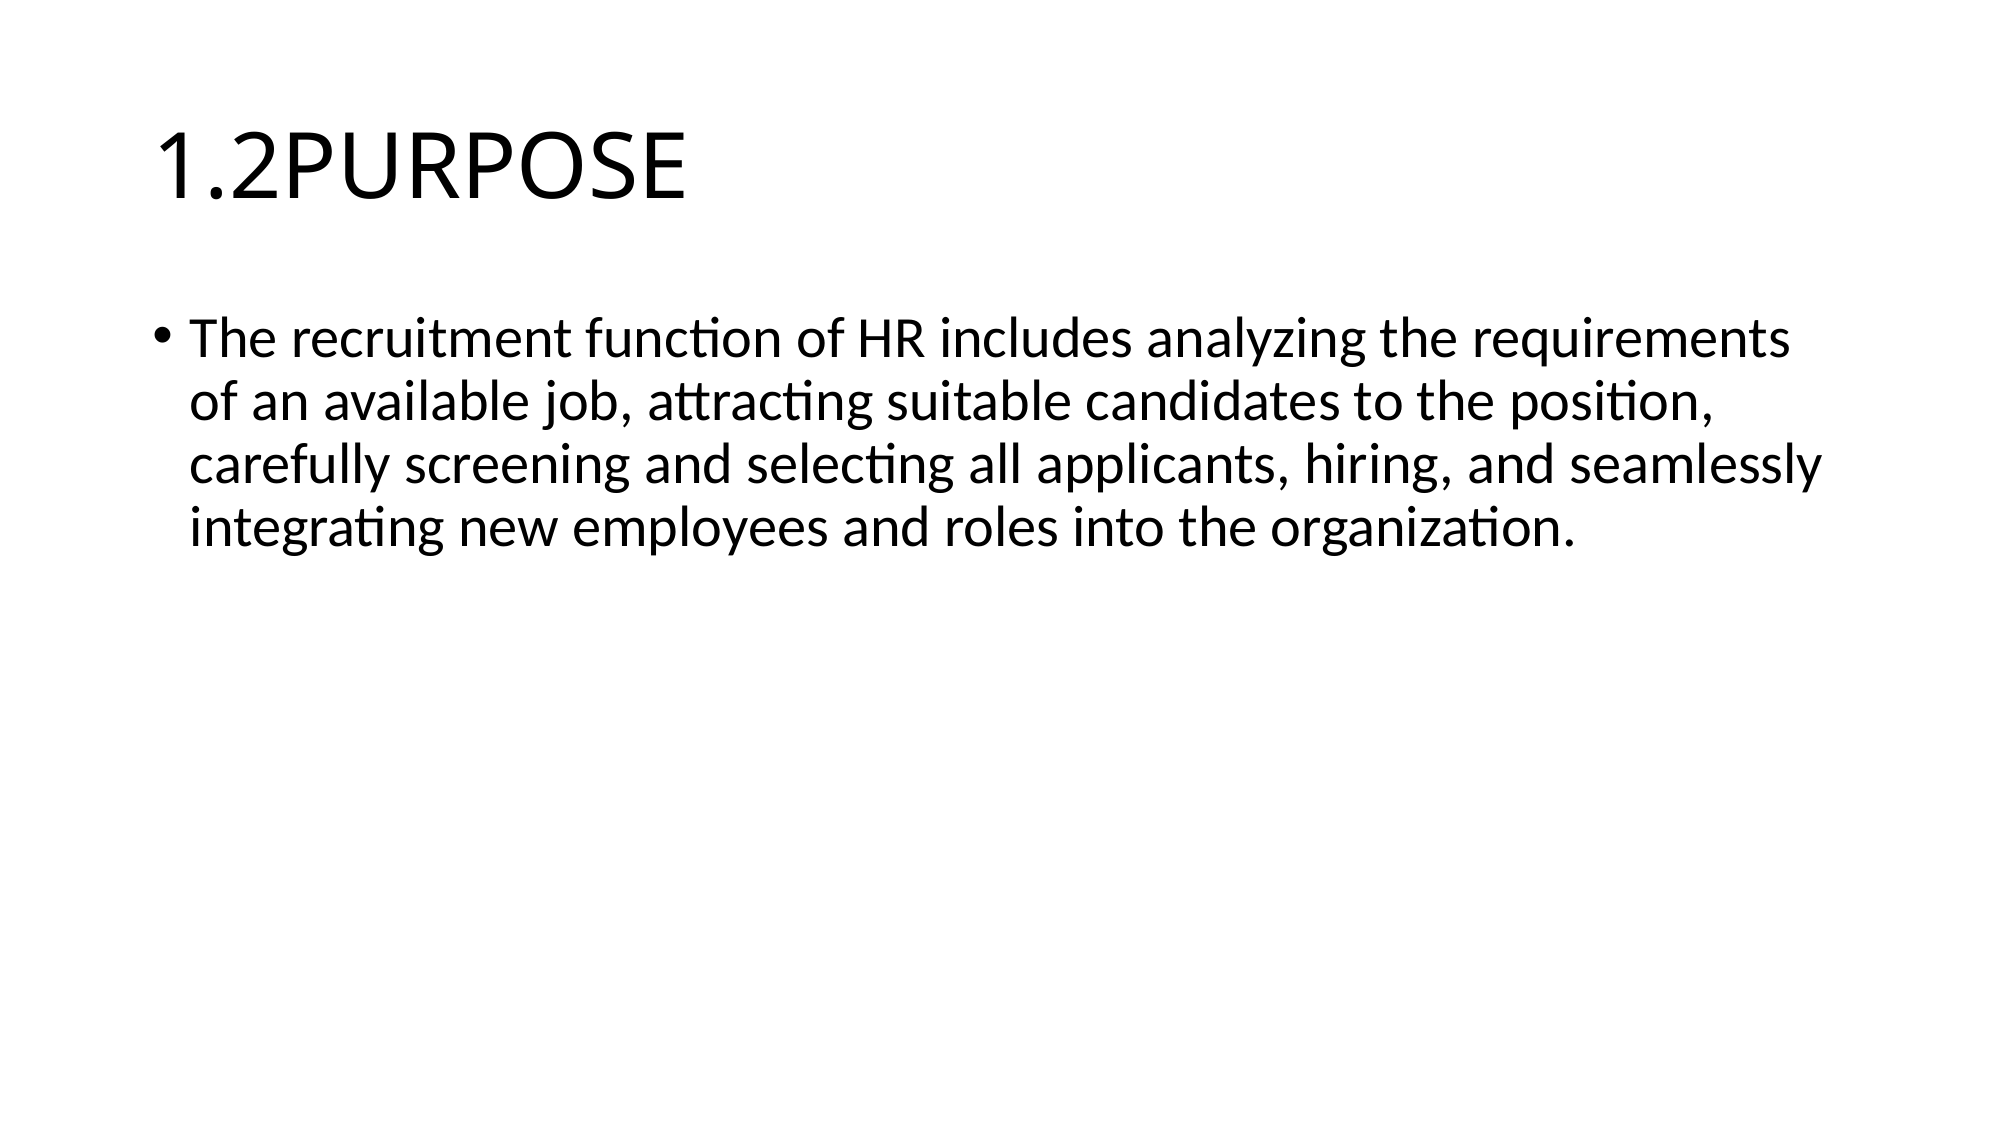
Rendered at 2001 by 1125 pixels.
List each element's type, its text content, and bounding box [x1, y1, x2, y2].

list The recruitment function of HR includes analyzing the requirements of an available job, attracting suitable candidates to the position, carefully screening and selecting all applicants, hiring, and seamlessly integrating new employees and roles into the organization. [137, 299, 1863, 1014]
title 1.2PURPOSE [137, 59, 1863, 278]
